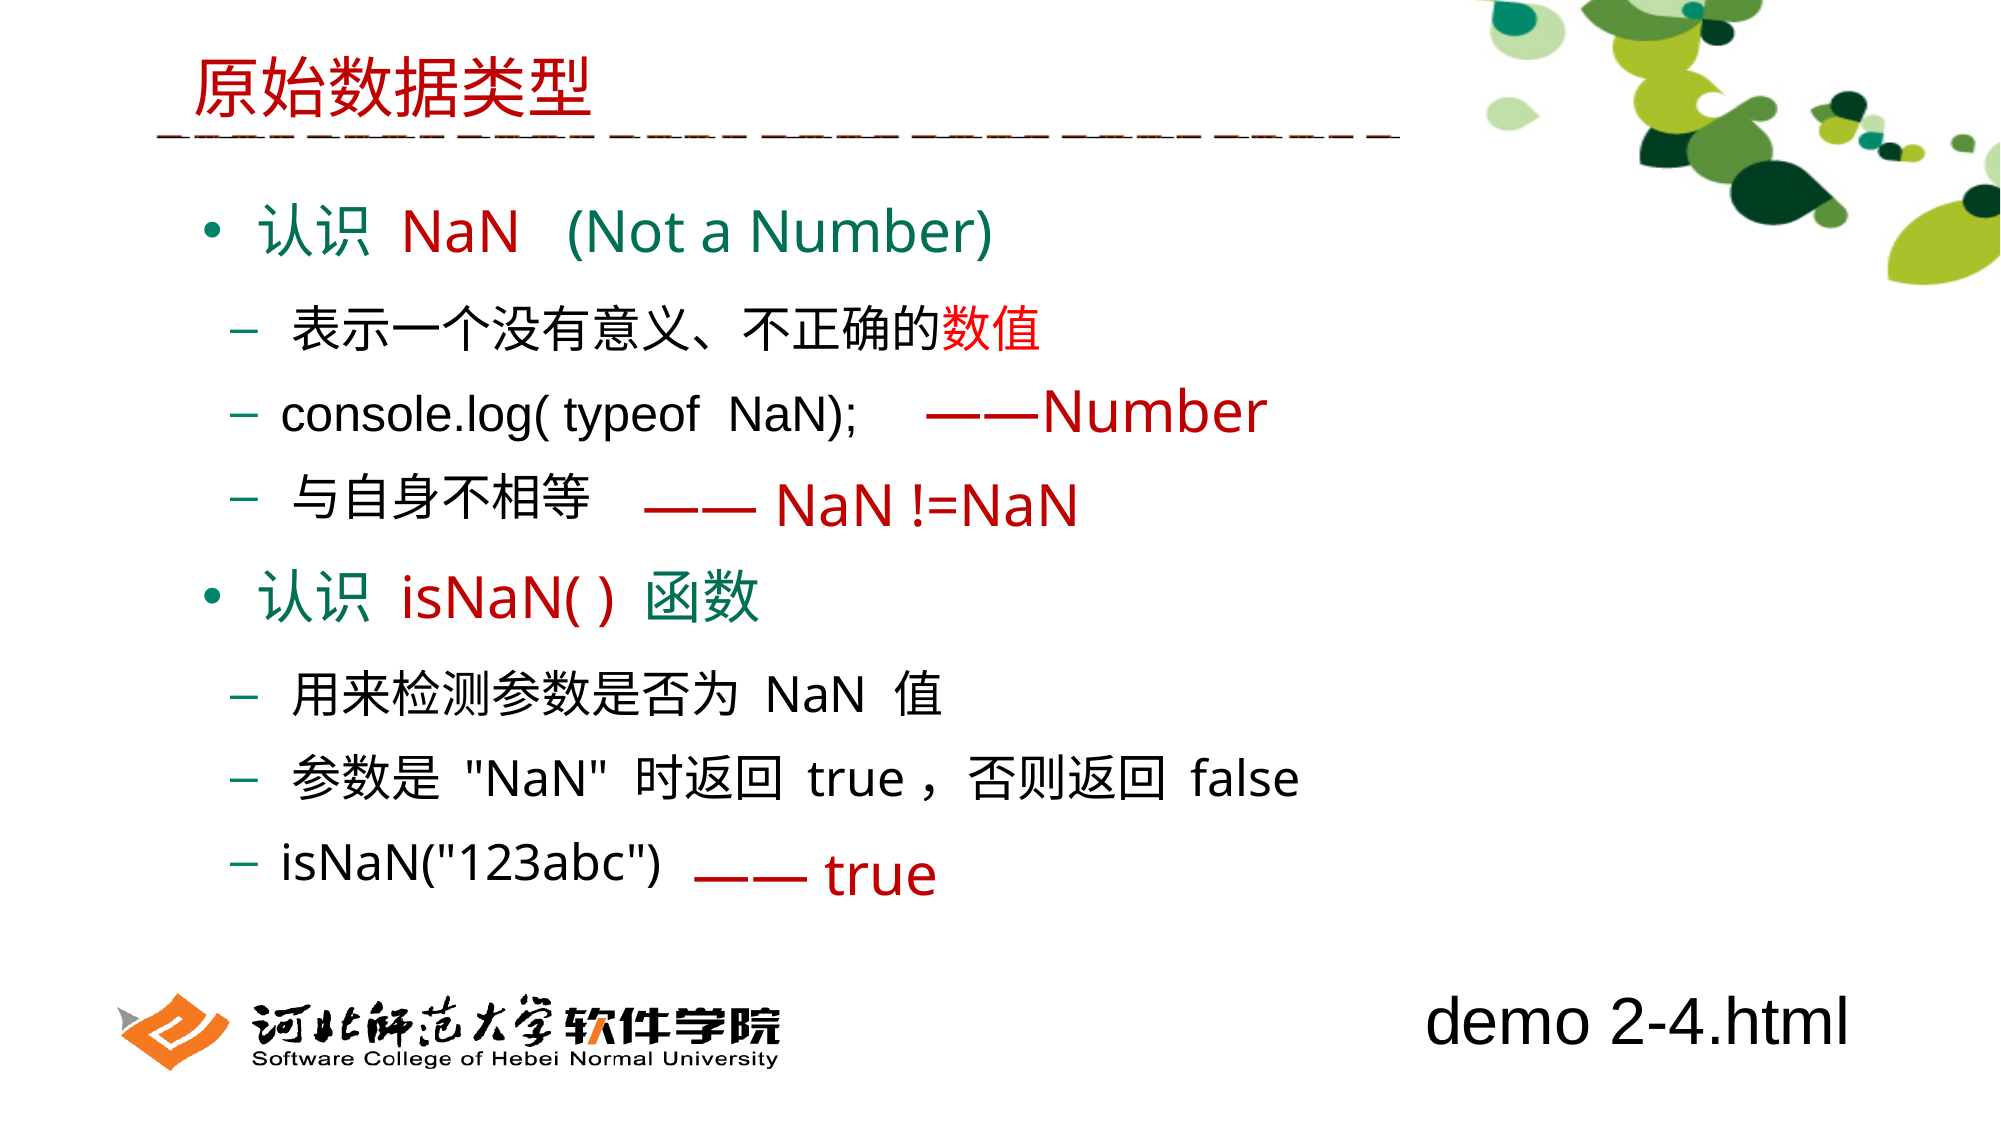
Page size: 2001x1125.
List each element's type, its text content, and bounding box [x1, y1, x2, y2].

text_box —— NaN !=NaN [627, 460, 1096, 546]
text_box —— true [678, 830, 954, 915]
text_box ——Number [909, 366, 1284, 452]
text_box demo 2-4.html [1410, 970, 1926, 1066]
list 原始数据类型 [178, 38, 1523, 120]
picture [0, 0, 2001, 1125]
list 认识 NaN (Not a Number) 表示一个没有意义、不正确的数值 console.log( typeof NaN); 与自身不相等 认识 isNaN( ) 函数 用来检测参数是否为 NaN 值 参数是 "NaN" 时返回 true，否则返回 false isNaN("123abc") [187, 152, 1782, 914]
